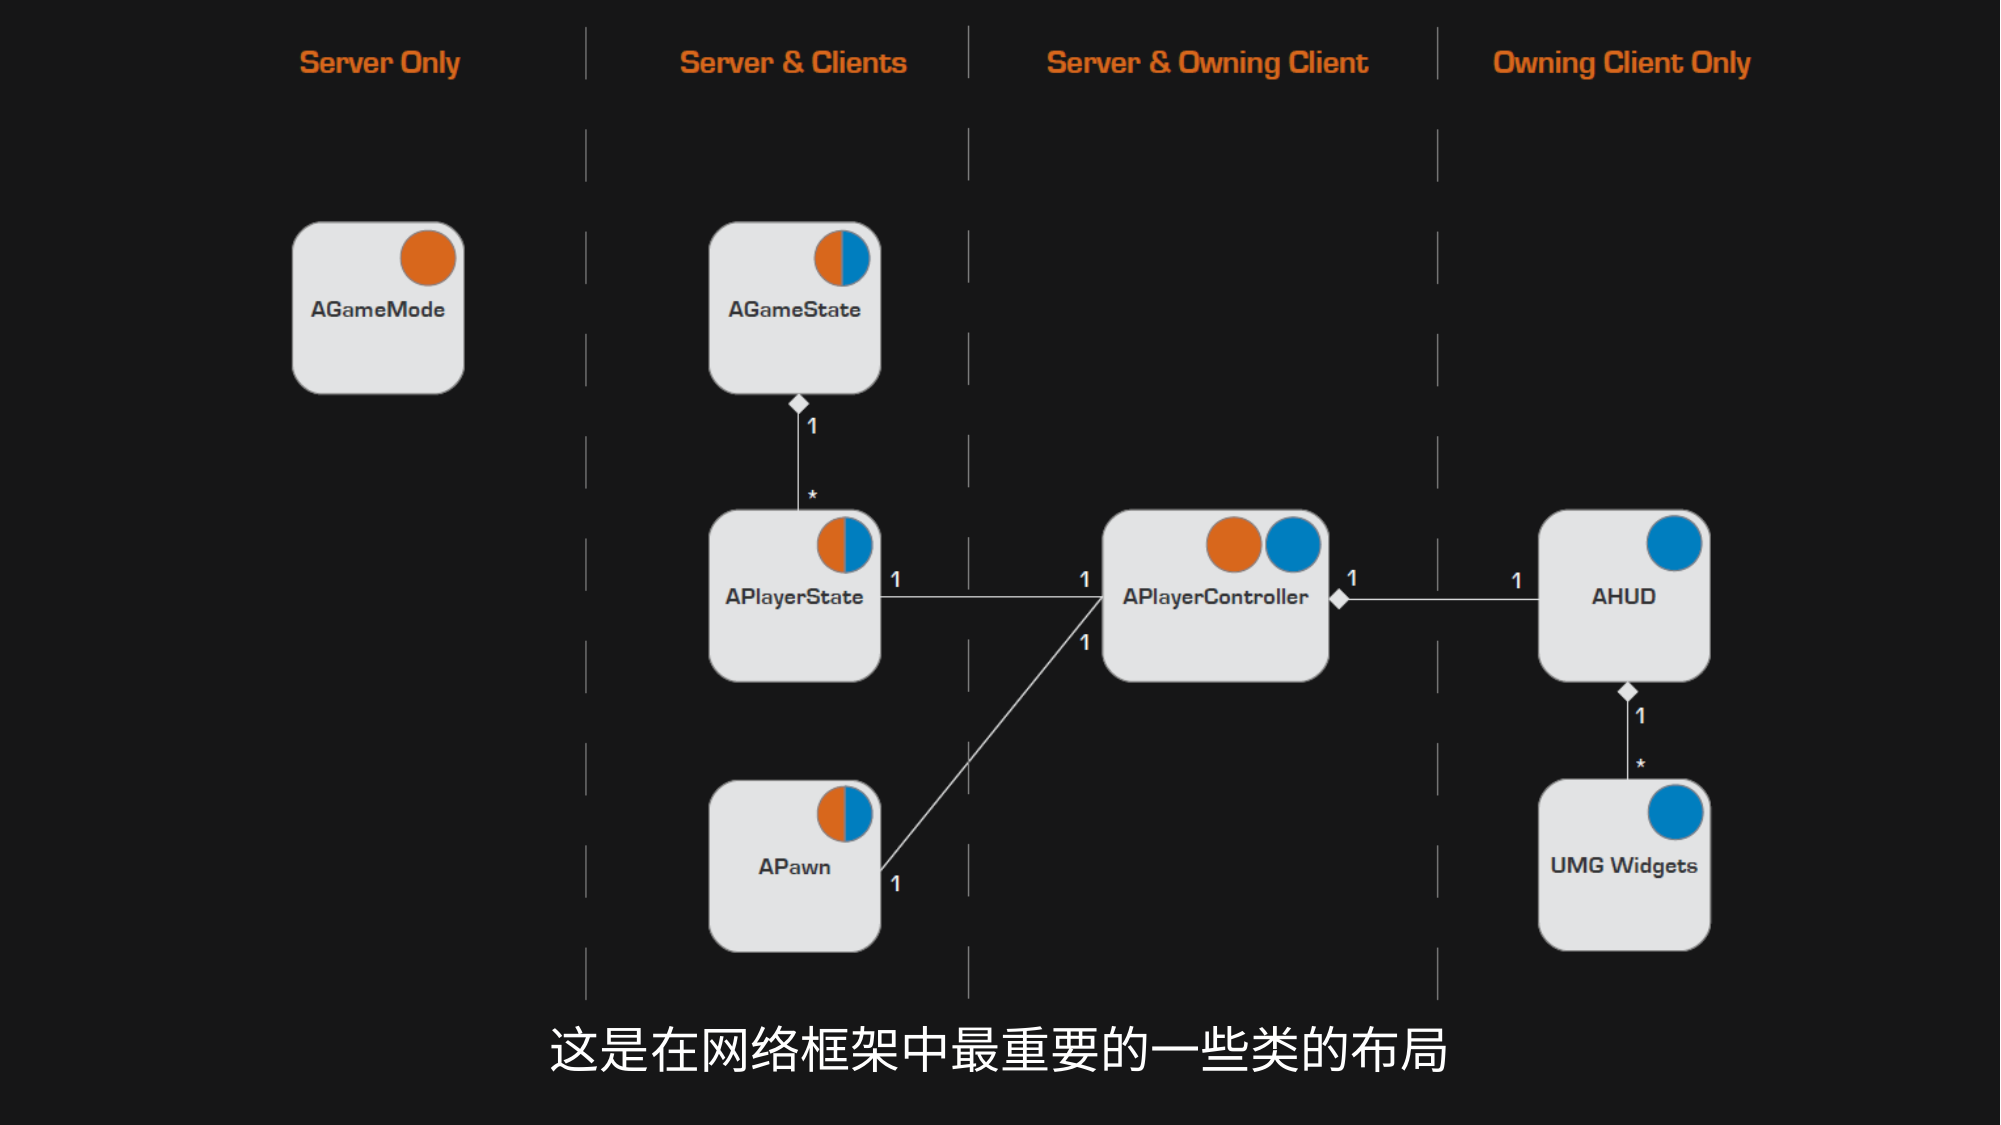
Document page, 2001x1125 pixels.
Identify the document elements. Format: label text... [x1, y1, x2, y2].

text_box 这是在网络框架中最重要的一些类的布局 [124, 1011, 1876, 1087]
picture [174, 0, 1825, 1012]
